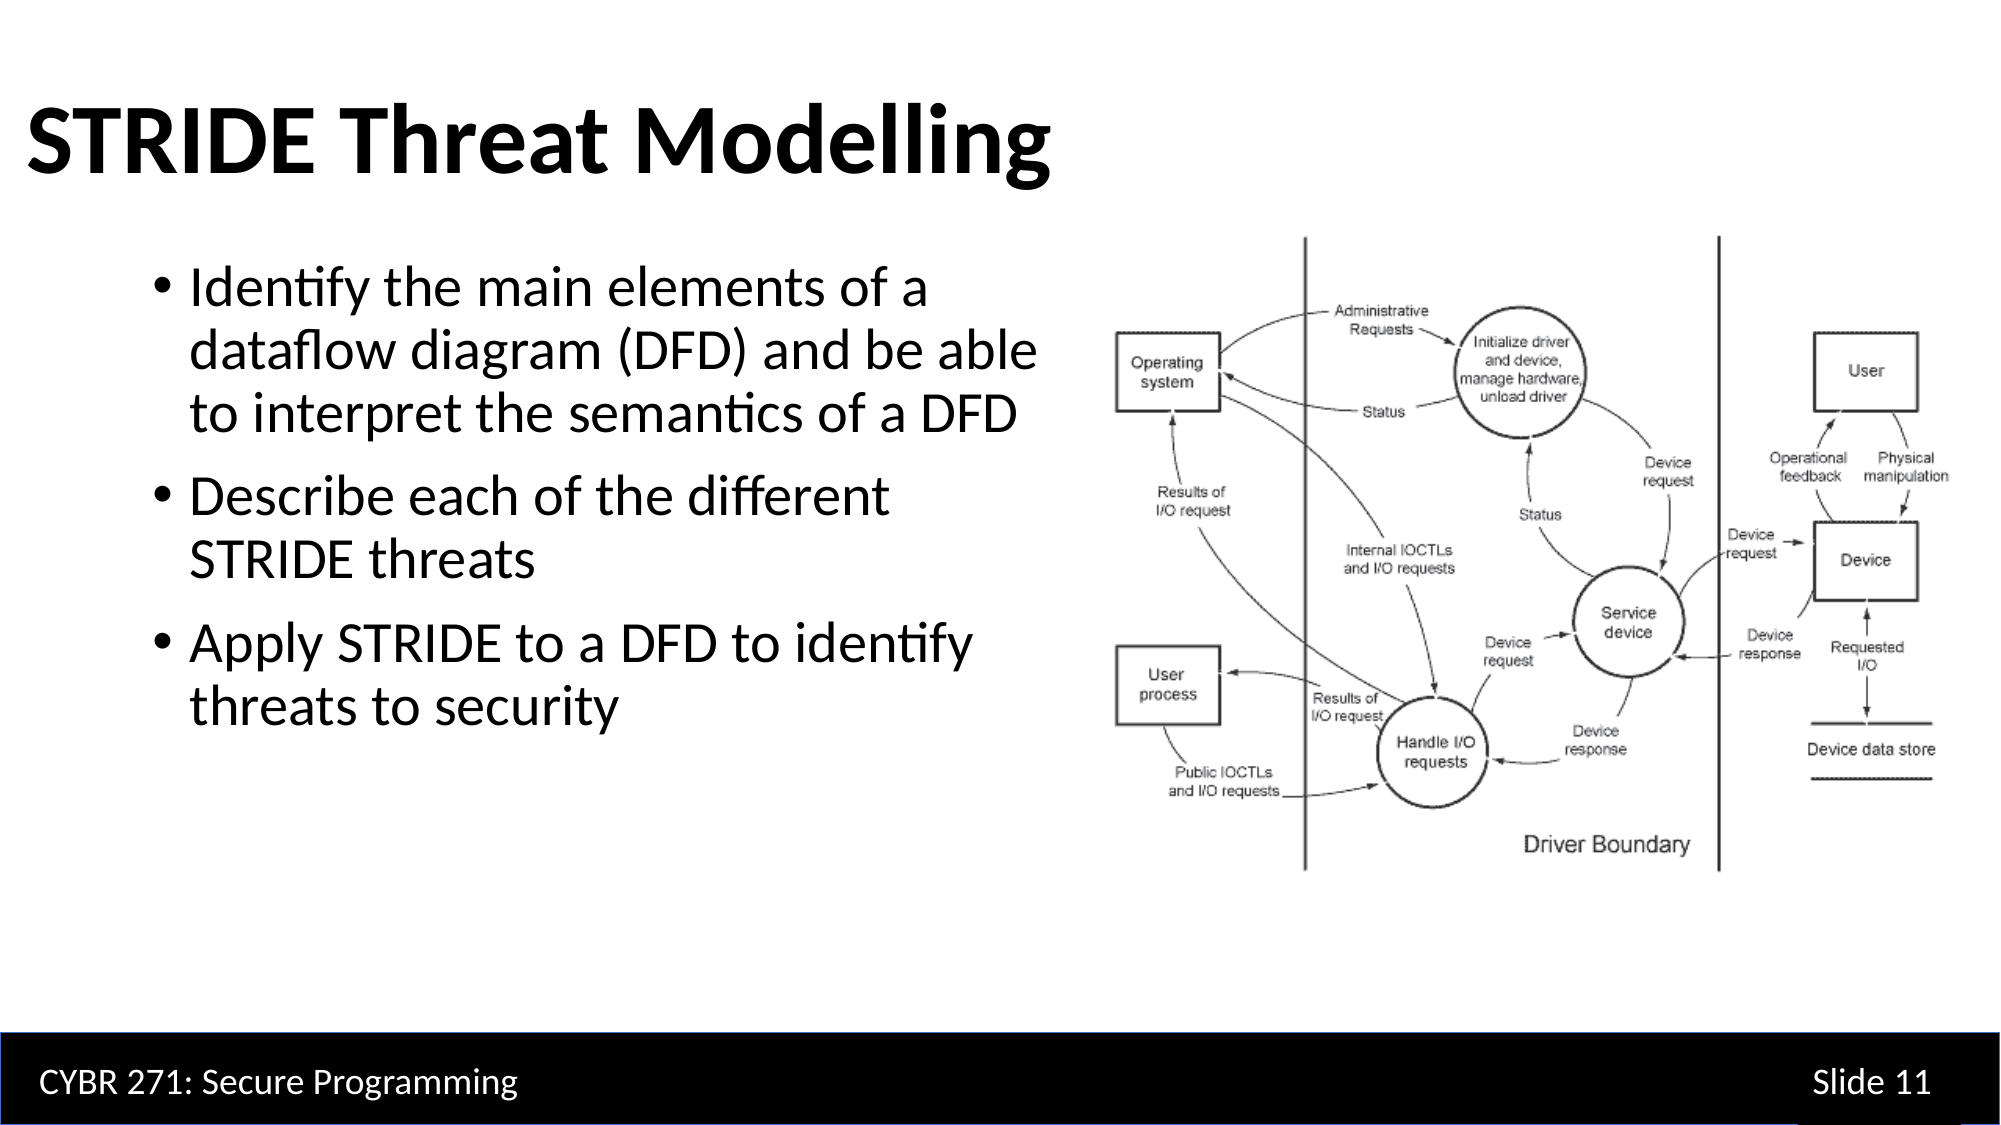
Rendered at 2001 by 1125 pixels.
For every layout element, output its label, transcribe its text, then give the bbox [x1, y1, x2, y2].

list Identify the main elements of a dataflow diagram (DFD) and be able to interpret the semantics of a DFD Describe each of the different STRIDE threats Apply STRIDE to a DFD to identify threats to security [137, 248, 1078, 948]
text_box STRIDE Threat Modelling [12, 65, 1961, 201]
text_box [0, 1032, 2000, 1125]
picture [1101, 219, 1962, 887]
